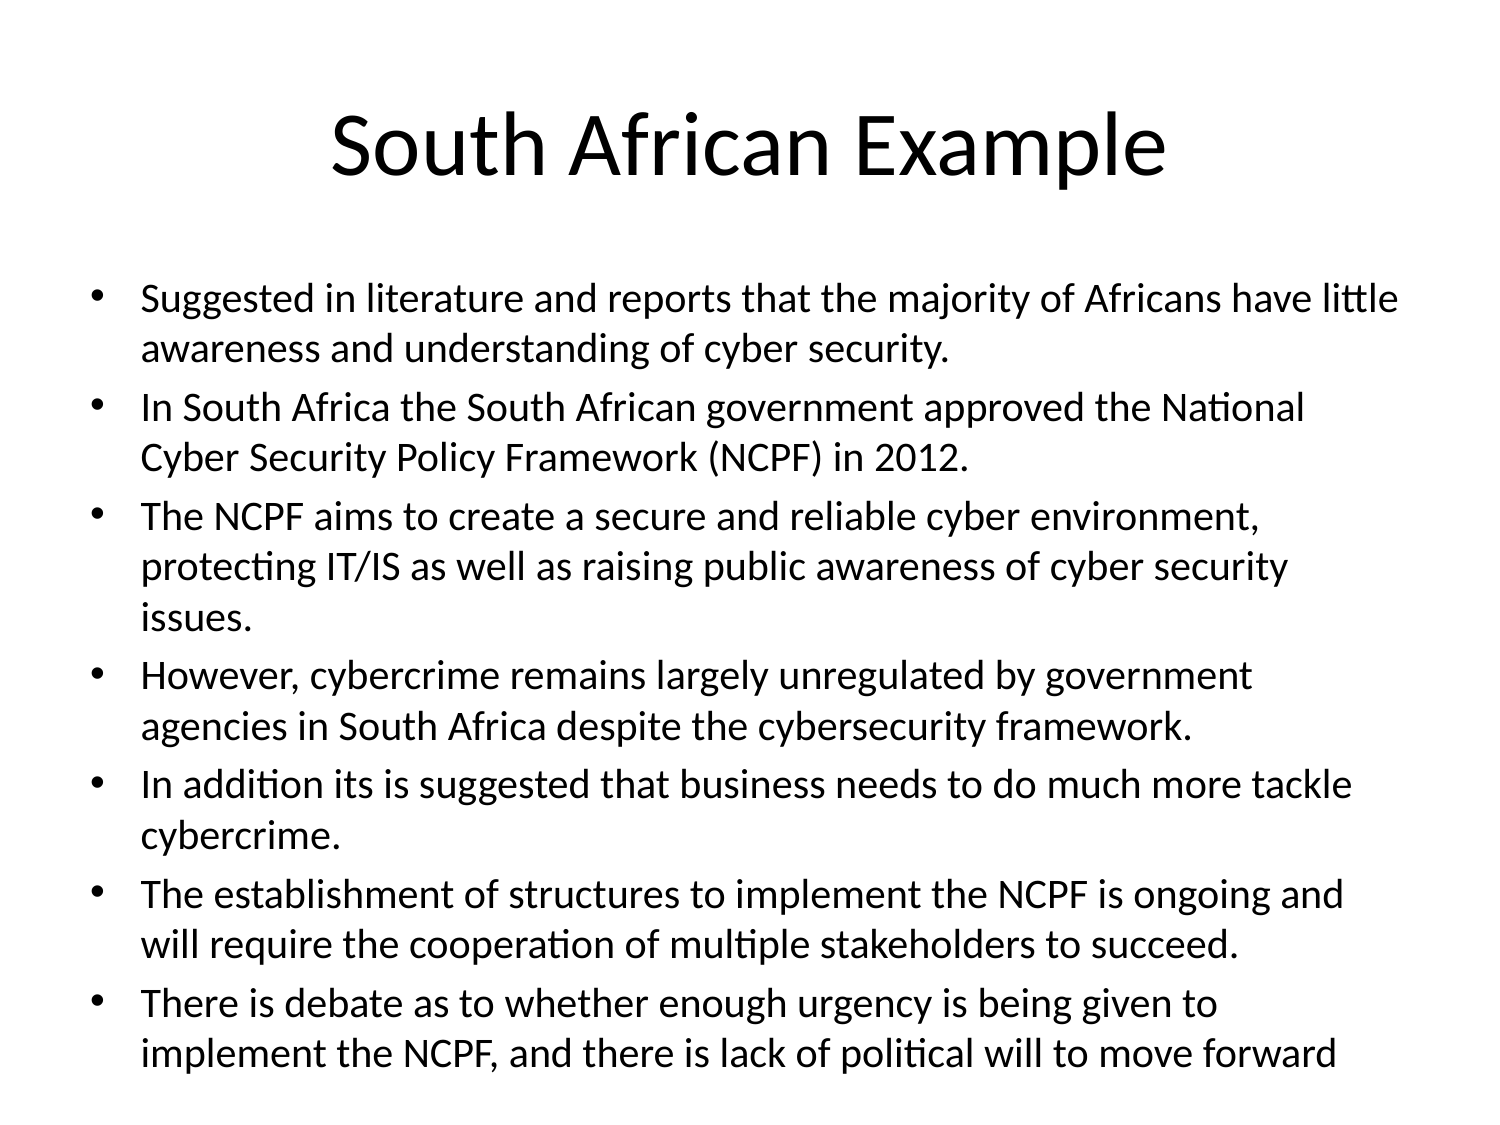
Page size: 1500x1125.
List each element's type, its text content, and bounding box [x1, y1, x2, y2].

title South African Example [75, 45, 1425, 233]
list Suggested in literature and reports that the majority of Africans have little awareness and understanding of cyber security. In South Africa the South African government approved the National Cyber Security Policy Framework (NCPF) in 2012. The NCPF aims to create a secure and reliable cyber environment, protecting IT/IS as well as raising public awareness of cyber security issues. However, cybercrime remains largely unregulated by government agencies in South Africa despite the cybersecurity framework. In addition its is suggested that business needs to do much more tackle cybercrime. The establishment of structures to implement the NCPF is ongoing and will require the cooperation of multiple stakeholders to succeed. There is debate as to whether enough urgency is being given to implement the NCPF, and there is lack of political will to move forward [75, 262, 1425, 1094]
